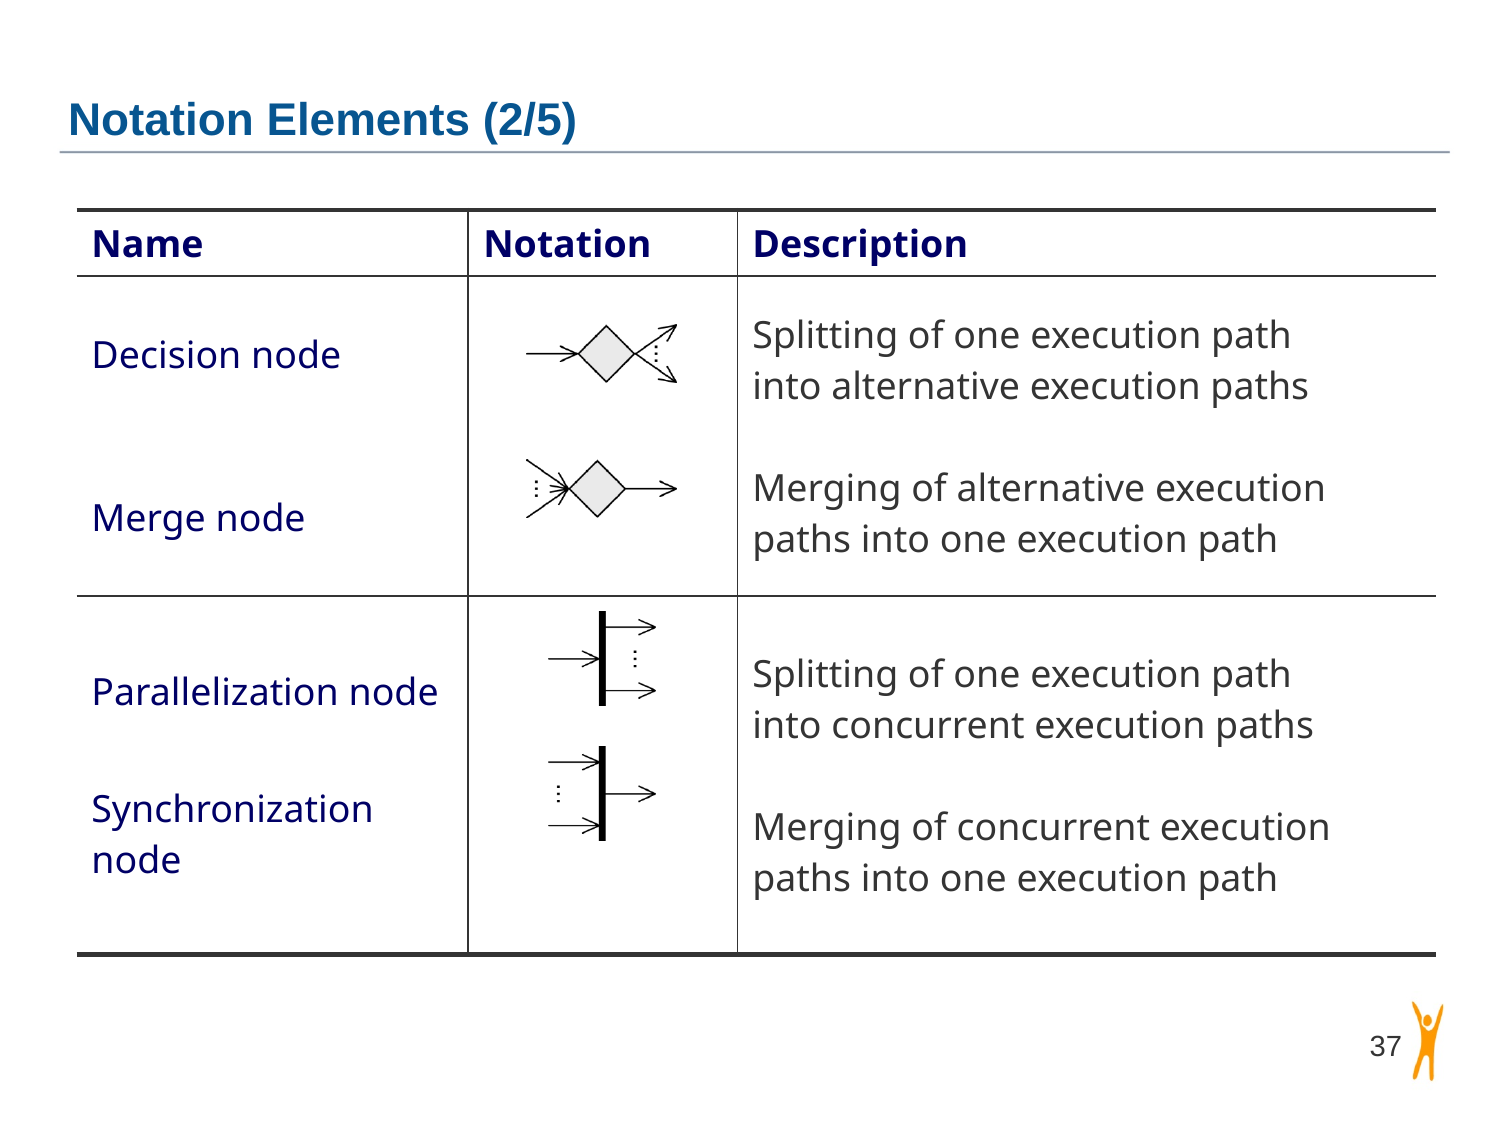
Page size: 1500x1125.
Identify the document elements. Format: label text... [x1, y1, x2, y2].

table_cell Splitting of one execution path into alternative execution paths Merging of alternative execution paths into one execution path [738, 277, 1436, 595]
picture [547, 746, 656, 841]
table_header Notation [469, 212, 737, 275]
picture [526, 459, 677, 519]
table_cell [469, 597, 737, 952]
table_cell Decision node Merge node [77, 277, 467, 595]
picture [0, 142, 1500, 163]
title Notation Elements (2/5) [52, 24, 1454, 153]
picture [547, 611, 656, 706]
picture [1400, 991, 1494, 1125]
picture [526, 324, 677, 384]
table_header Name [77, 212, 467, 275]
table_cell Parallelization node Synchronization node [77, 597, 467, 952]
slide_number 37 [1241, 1019, 1418, 1095]
table_header Description [738, 212, 1436, 275]
table_cell [469, 277, 737, 595]
table_cell Splitting of one execution path into concurrent execution paths Merging of concurrent execution paths into one execution path [738, 597, 1436, 952]
